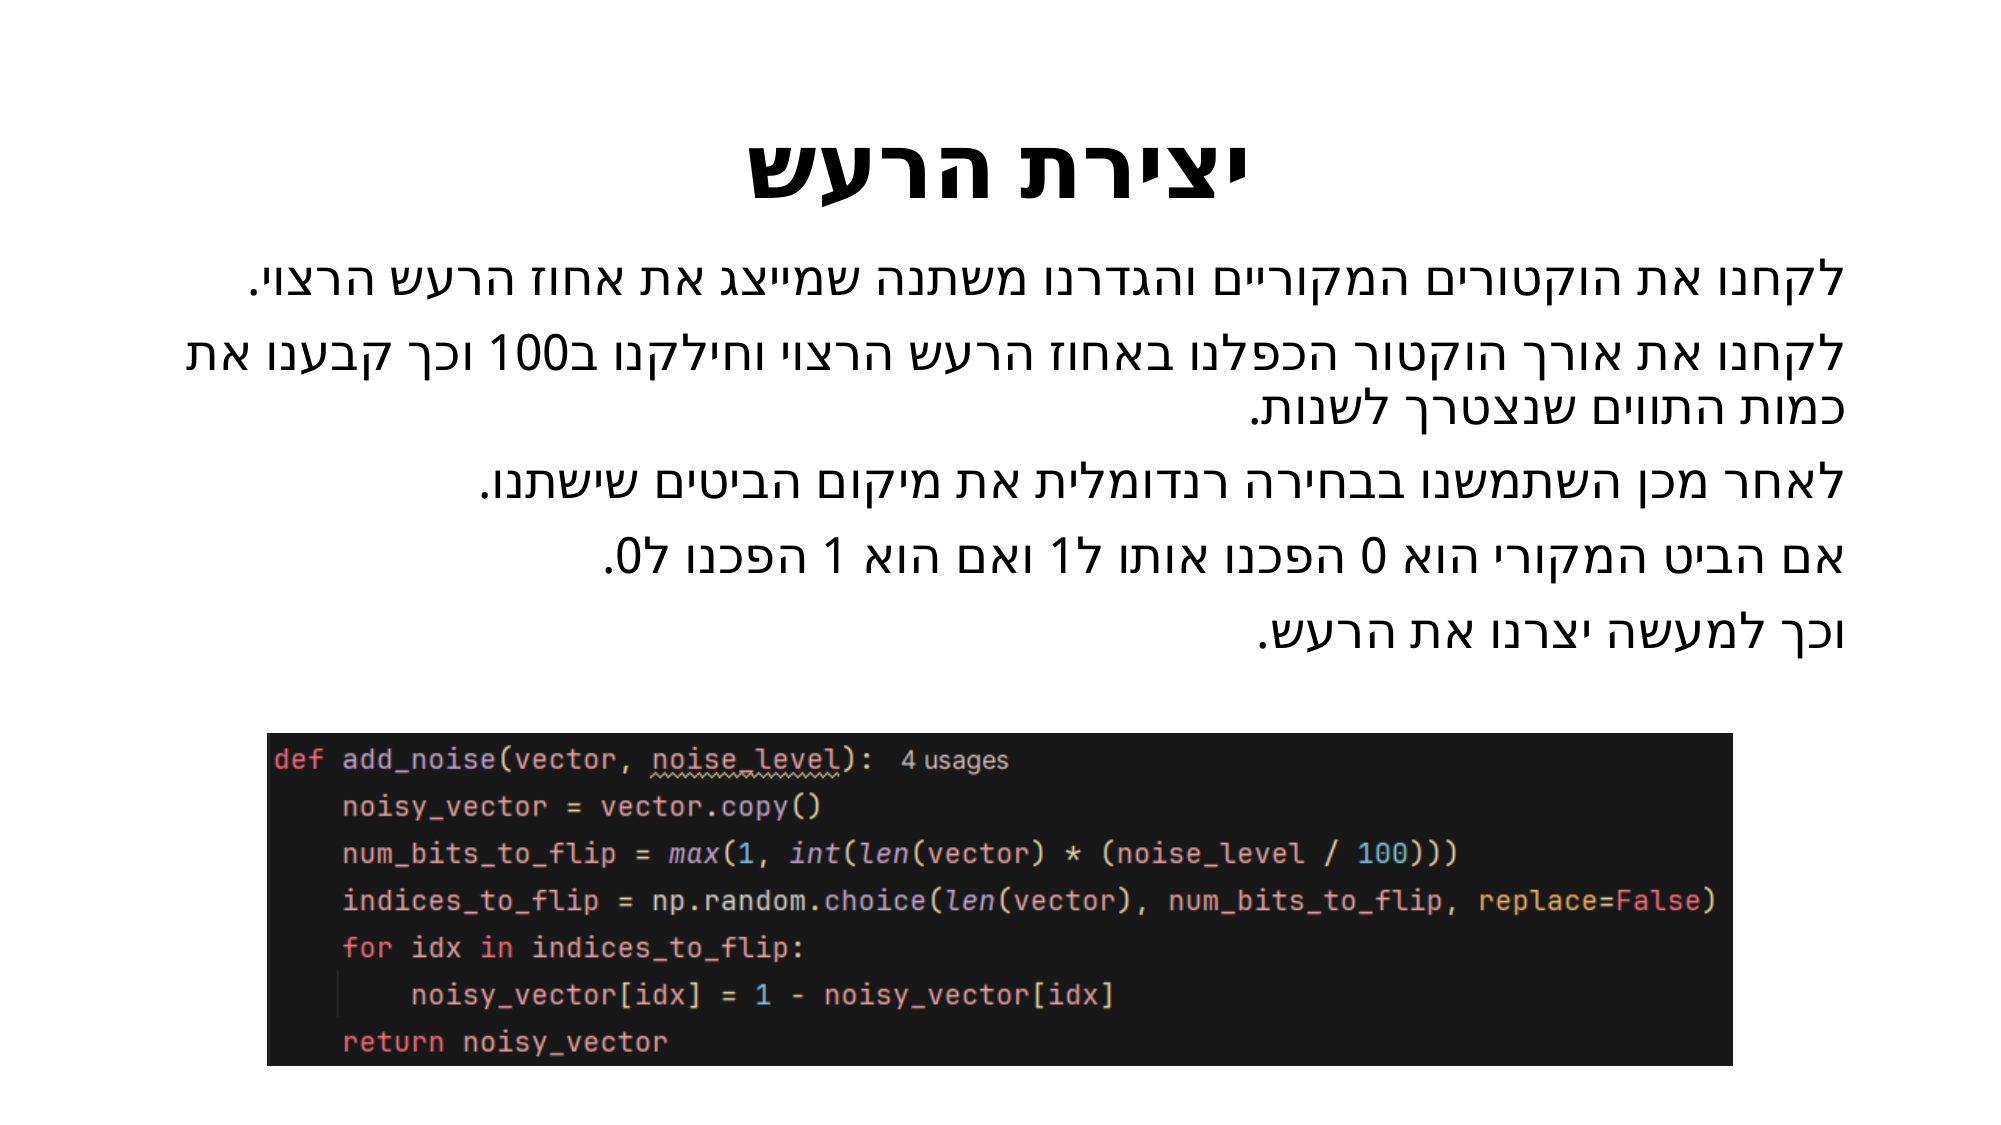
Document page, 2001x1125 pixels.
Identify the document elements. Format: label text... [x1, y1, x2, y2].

picture [267, 733, 1733, 1066]
title יצירת הרעש [137, 59, 1863, 244]
list לקחנו את הוקטורים המקוריים והגדרנו משתנה שמייצג את אחוז הרעש הרצוי. לקחנו את אורך הוקטור הכפלנו באחוז הרעש הרצוי וחילקנו ב100 וכך קבענו את כמות התווים שנצטרך לשנות. לאחר מכן השתמשנו בבחירה רנדומלית את מיקום הביטים שישתנו. אם הביט המקורי הוא 0 הפכנו אותו ל1 ואם הוא 1 הפכנו ל0. וכך למעשה יצרנו את הרעש. [137, 244, 1863, 959]
